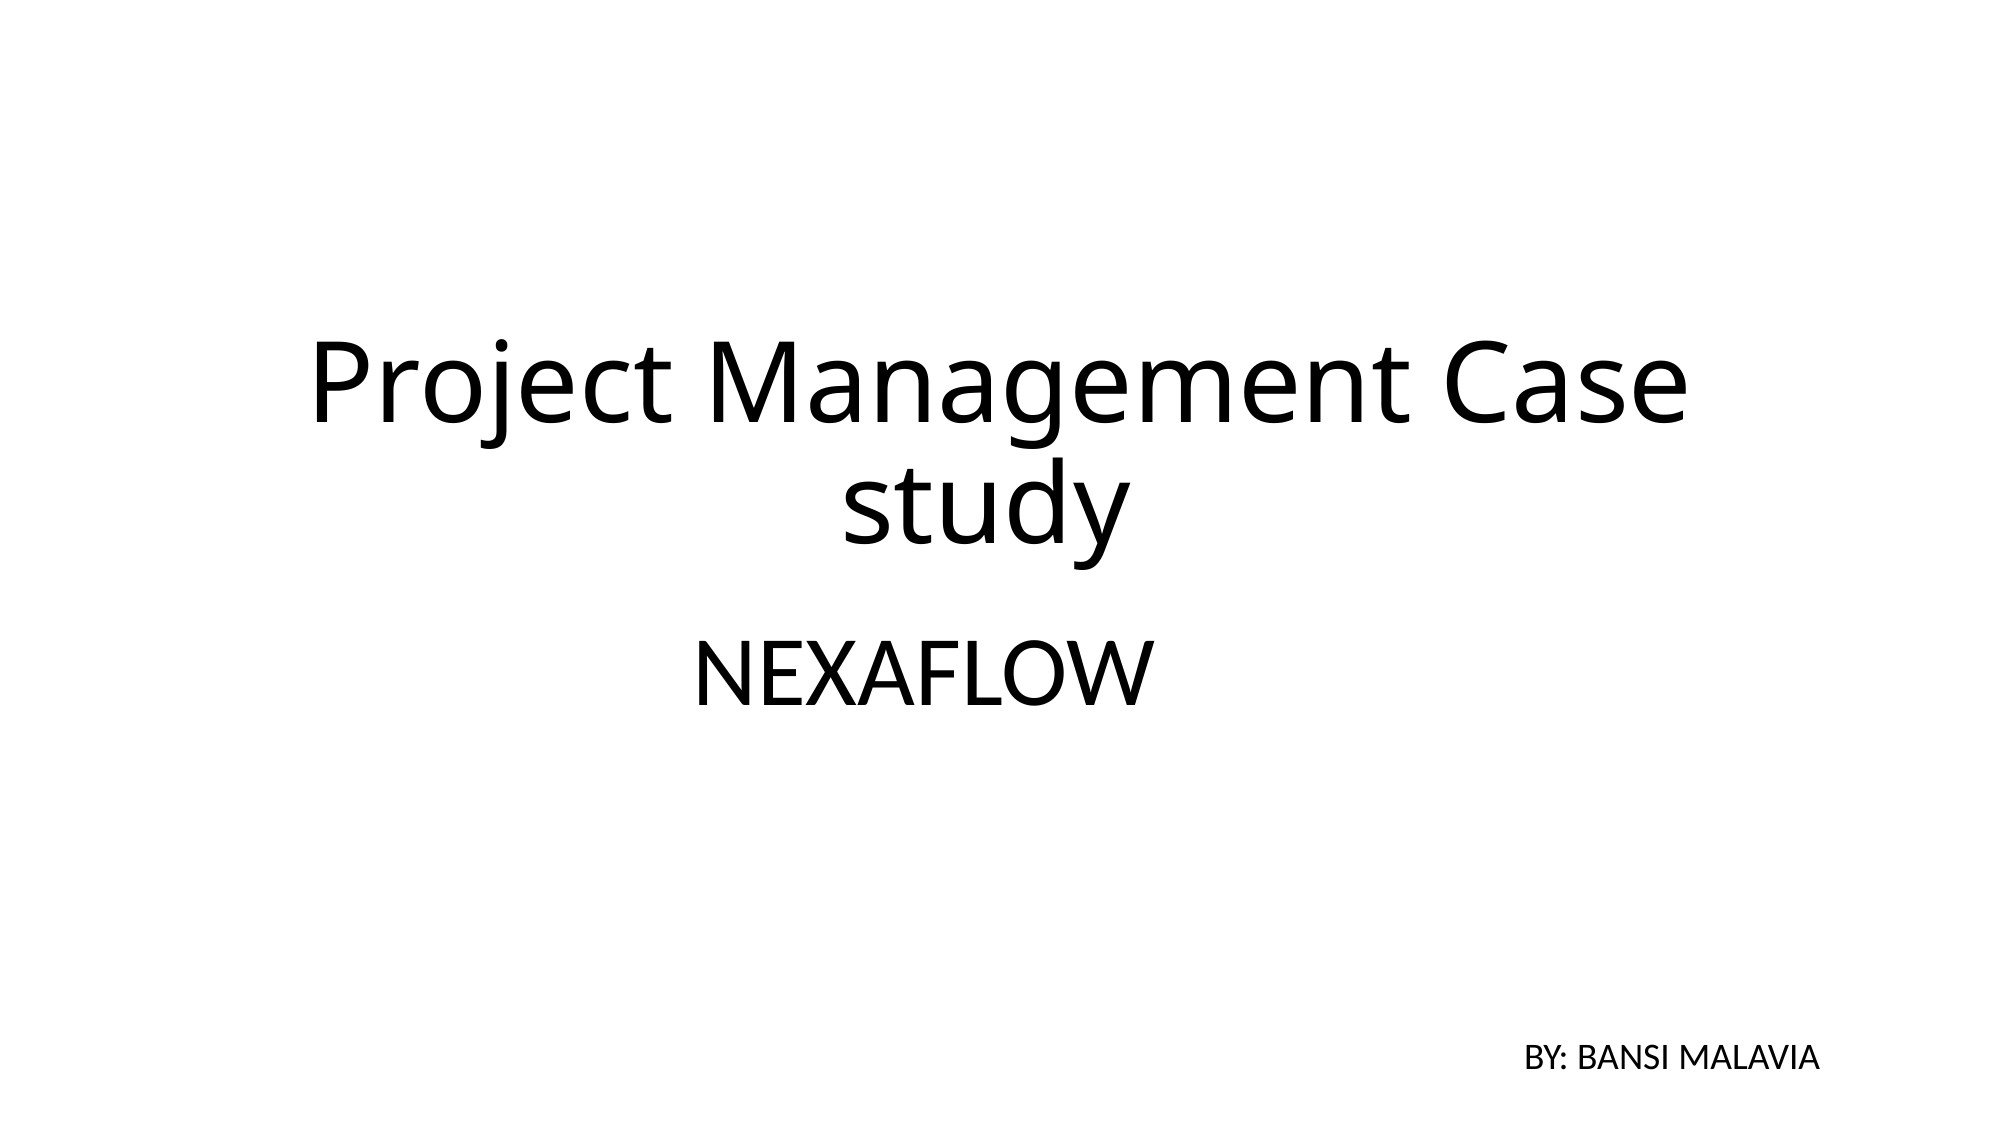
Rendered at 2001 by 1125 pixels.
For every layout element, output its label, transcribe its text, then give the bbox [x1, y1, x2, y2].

subtitle NEXAFLOW [174, 611, 1675, 883]
text_box BY: BANSI MALAVIA [1509, 1024, 2000, 1085]
title Project Management Case study [249, 184, 1750, 576]
